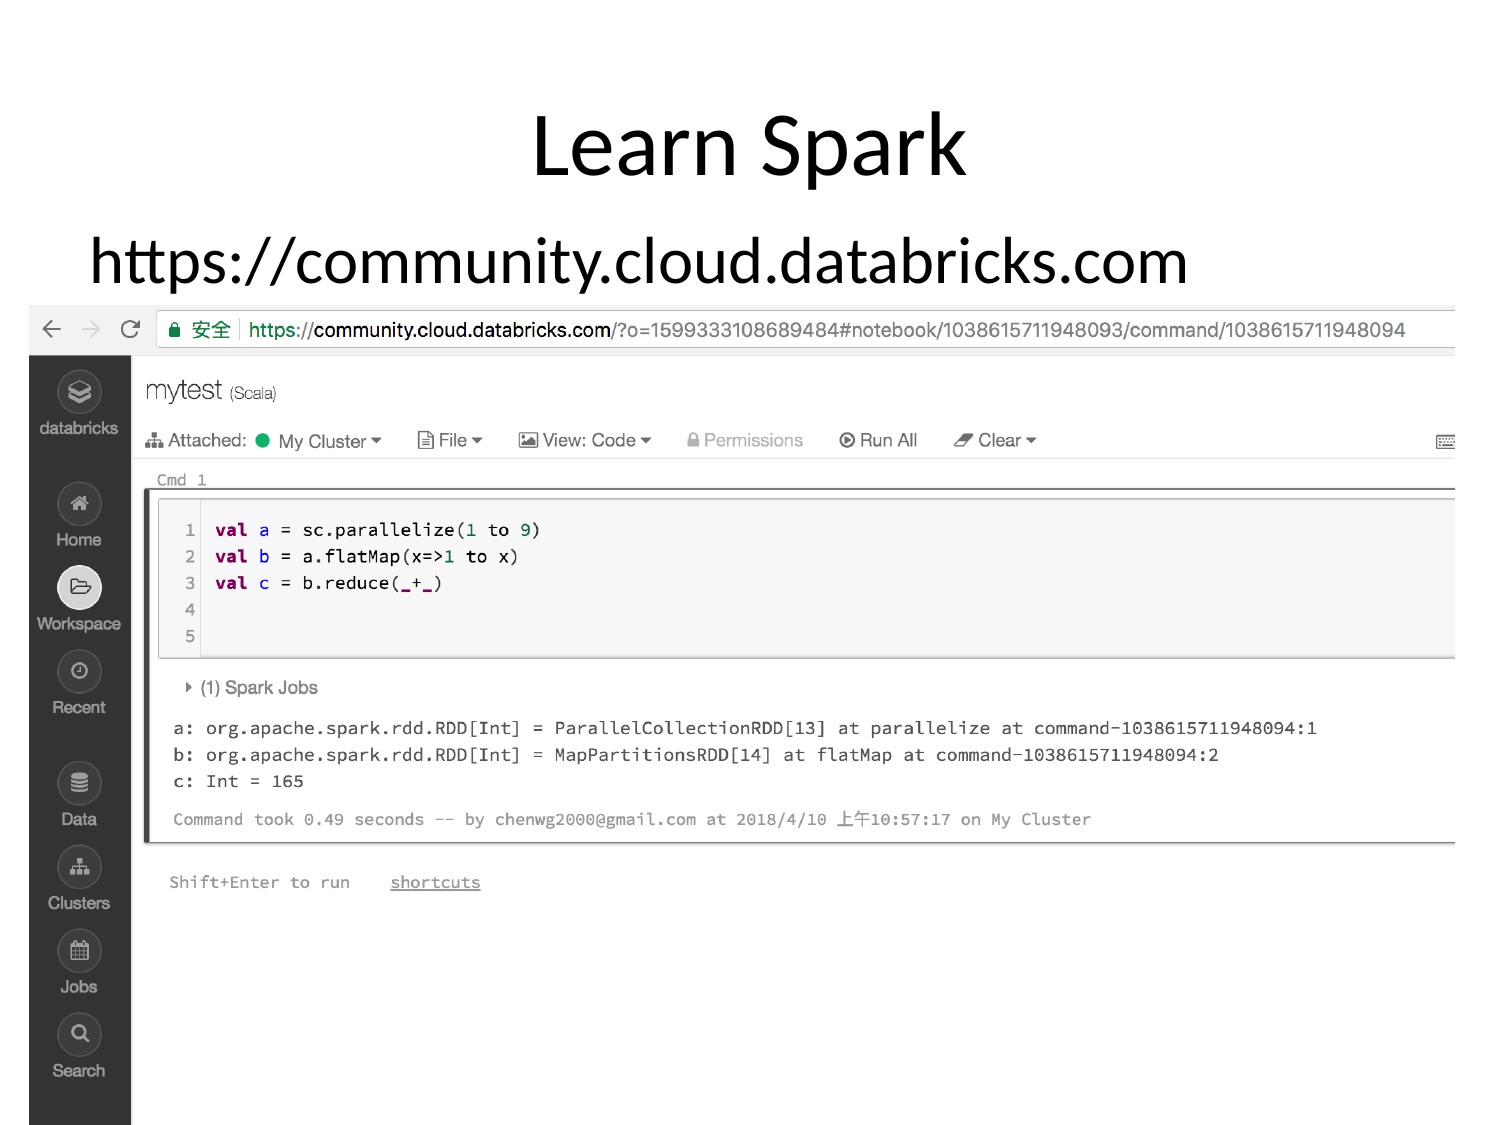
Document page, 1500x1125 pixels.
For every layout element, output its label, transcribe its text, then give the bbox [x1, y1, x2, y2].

text_box https://community.cloud.databricks.com [74, 209, 1405, 304]
picture [29, 305, 1455, 1125]
title Learn Spark [75, 45, 1425, 233]
